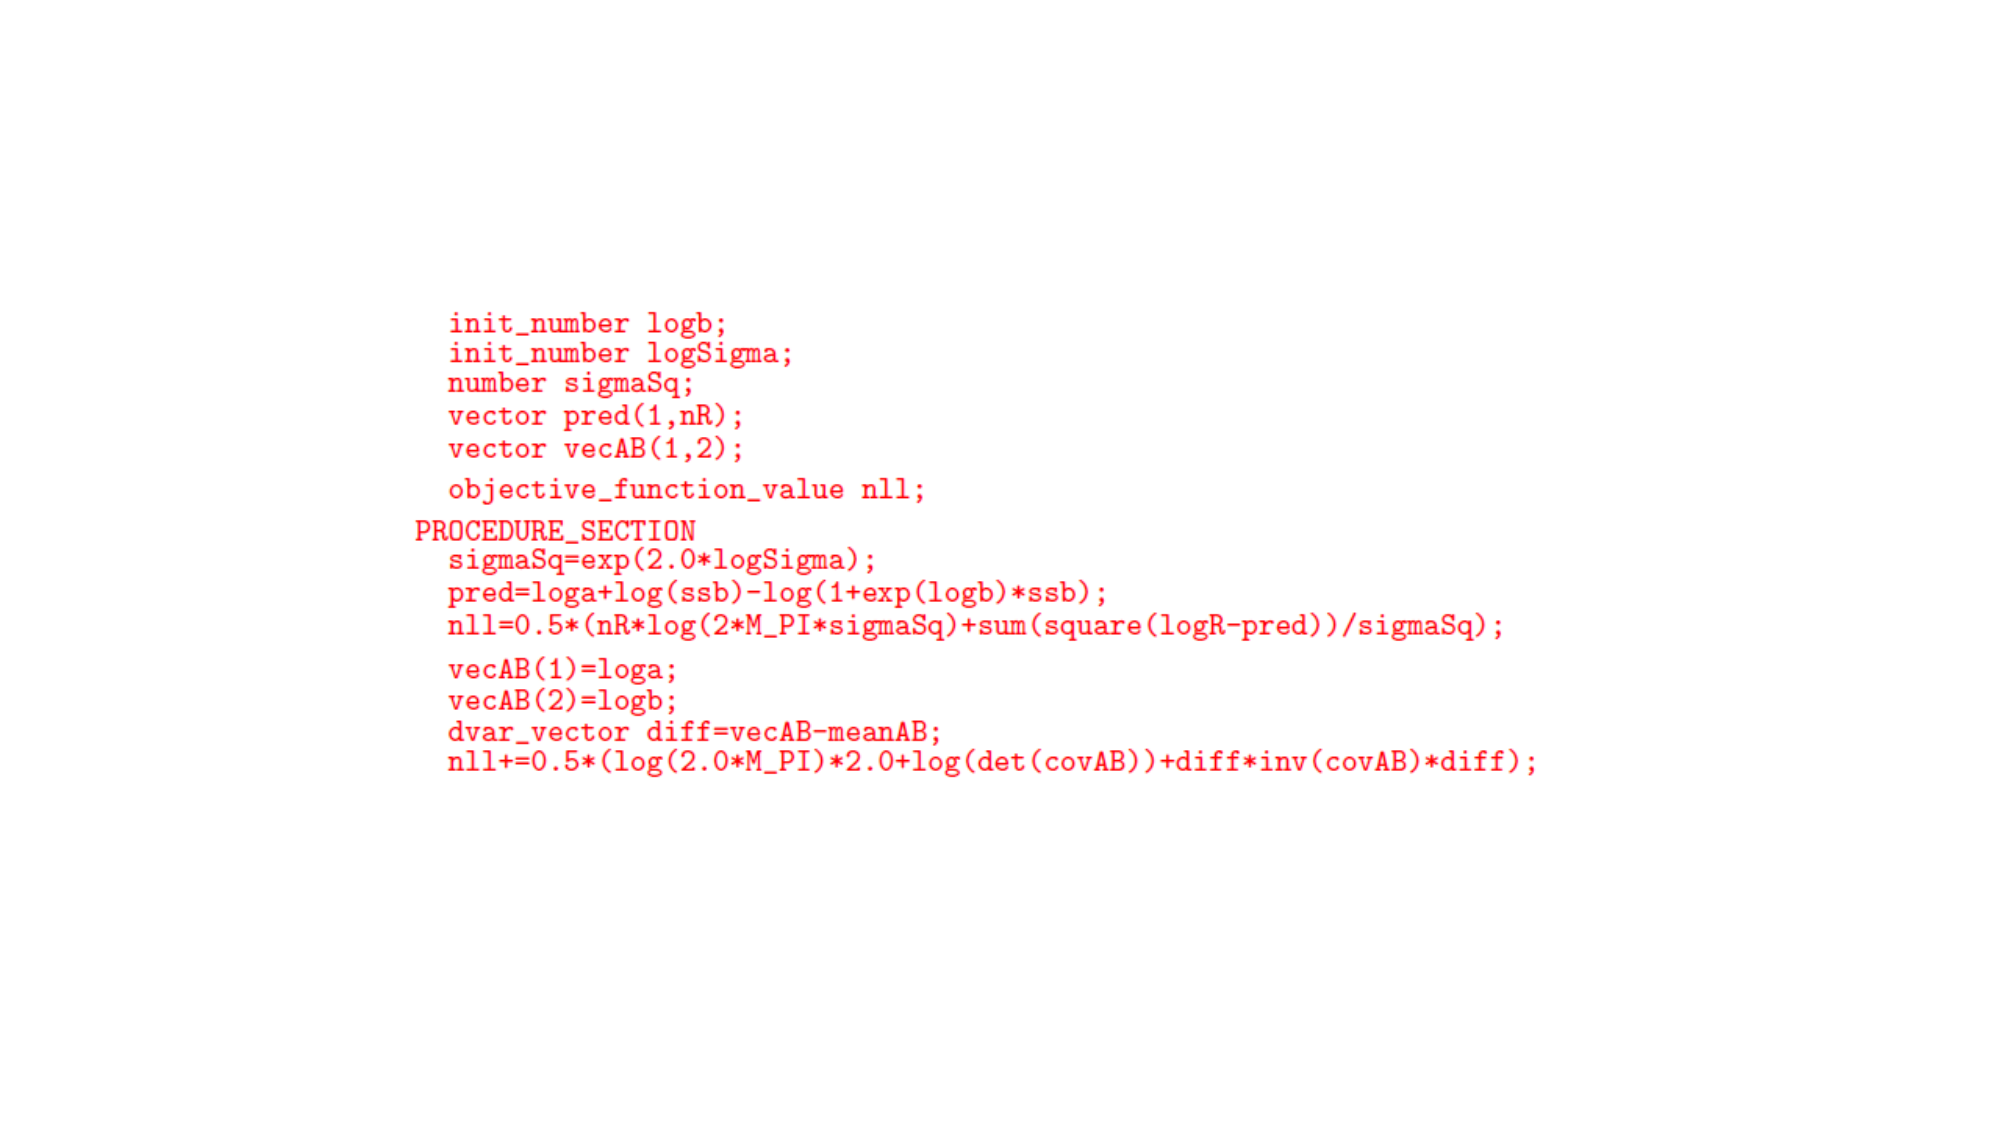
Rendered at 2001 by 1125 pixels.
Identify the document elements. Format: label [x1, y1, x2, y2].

picture [391, 292, 1609, 832]
